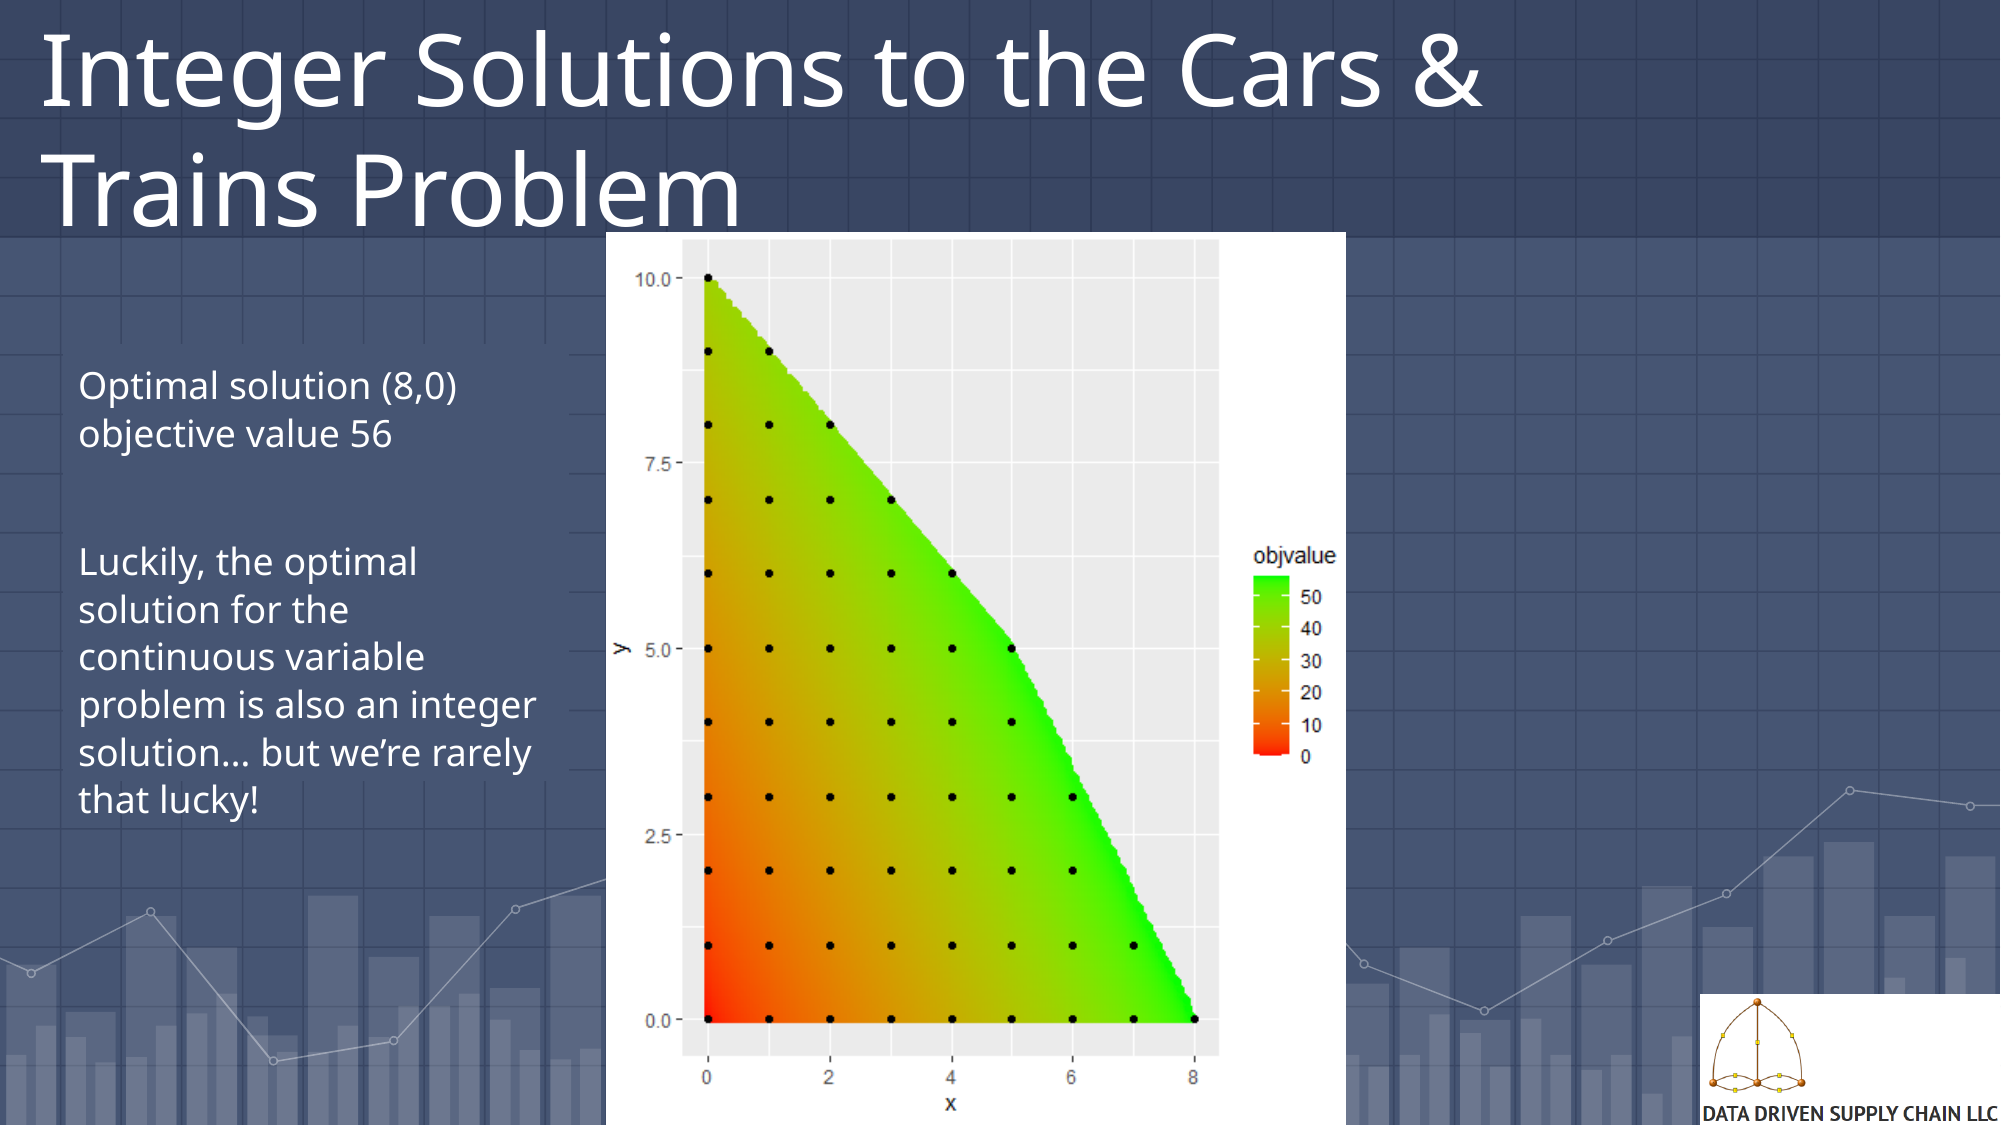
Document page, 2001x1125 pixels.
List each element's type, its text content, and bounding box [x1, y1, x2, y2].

picture [1699, 994, 2000, 1125]
title Integer Solutions to the Cars & Trains Problem [25, 110, 1730, 262]
list Optimal solution (8,0) objective value 56 Luckily, the optimal solution for the continuous variable problem is also an integer solution… but we’re rarely that lucky! [63, 344, 569, 781]
picture [606, 232, 1347, 1125]
